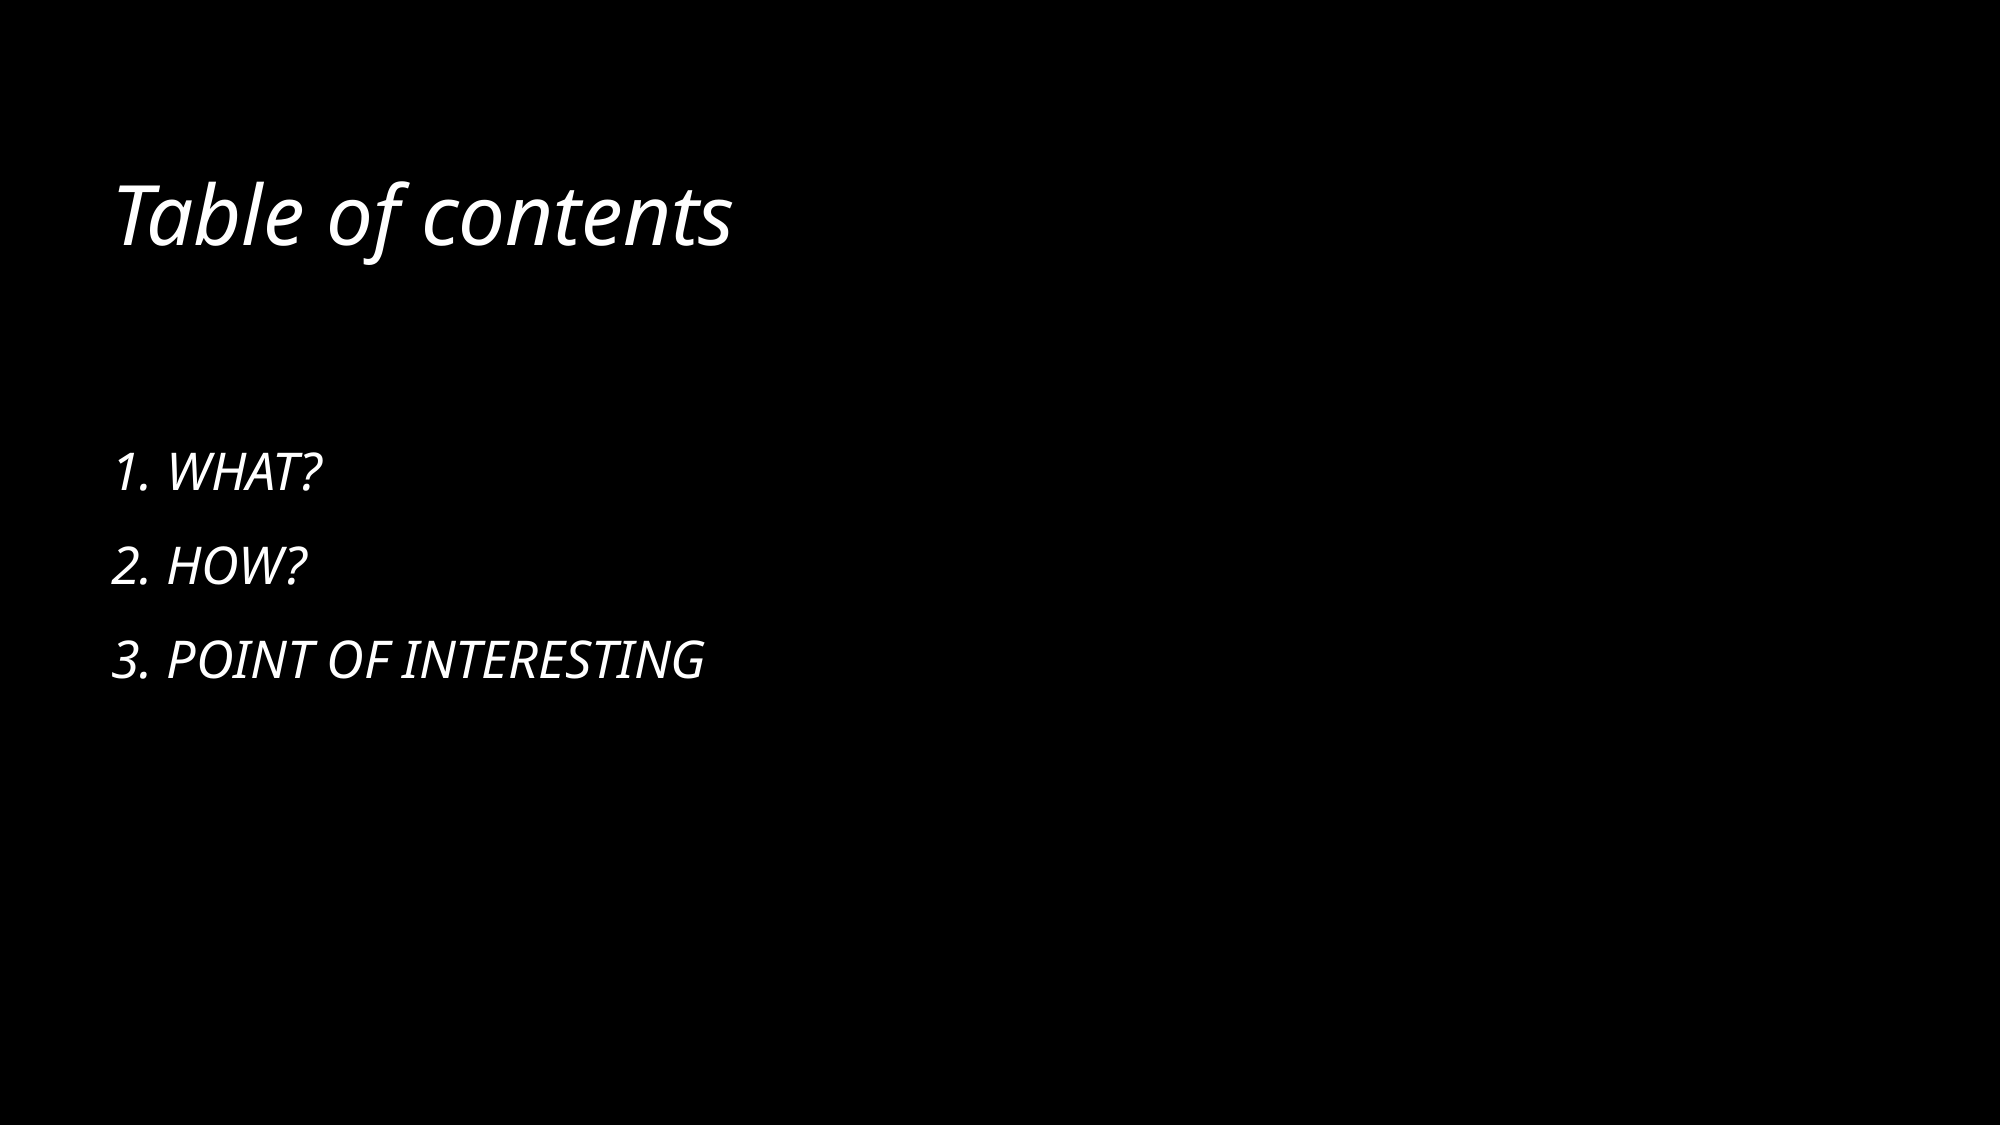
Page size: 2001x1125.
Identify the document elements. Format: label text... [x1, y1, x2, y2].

text_box 1. WHAT? 2. HOW? 3. POINT OF INTERESTING [96, 400, 1529, 697]
text_box Table of contents [96, 105, 947, 270]
